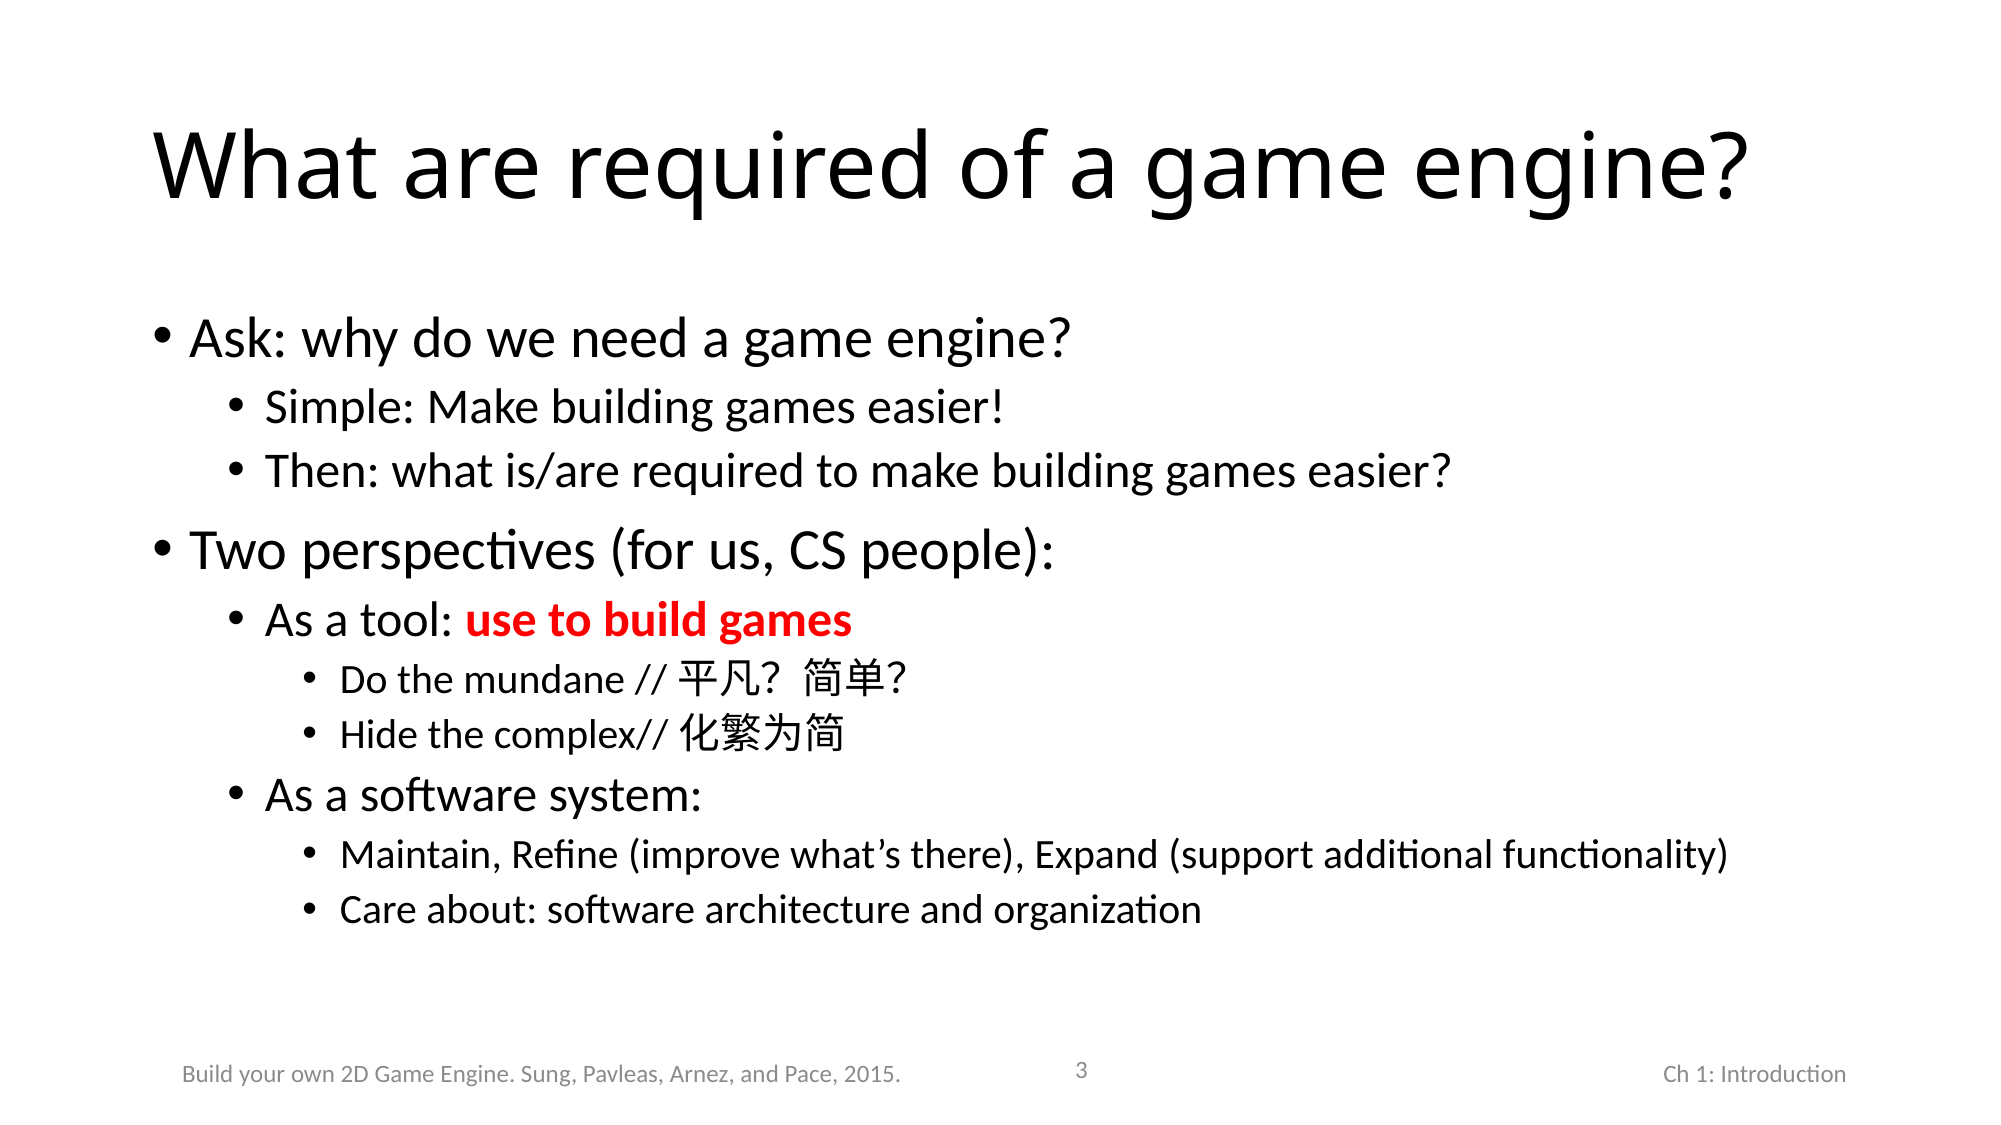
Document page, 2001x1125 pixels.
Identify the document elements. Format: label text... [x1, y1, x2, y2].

title What are required of a game engine? [137, 59, 1863, 278]
list Ask: why do we need a game engine? Simple: Make building games easier! Then: what is/are required to make building games easier? Two perspectives (for us, CS people): As a tool: use to build games Do the mundane //平凡？简单？ Hide the complex//化繁为简 As a software system: Maintain, Refine (improve what’s there), Expand (support additional functionality) Care about: software architecture and organization [137, 299, 1863, 1014]
